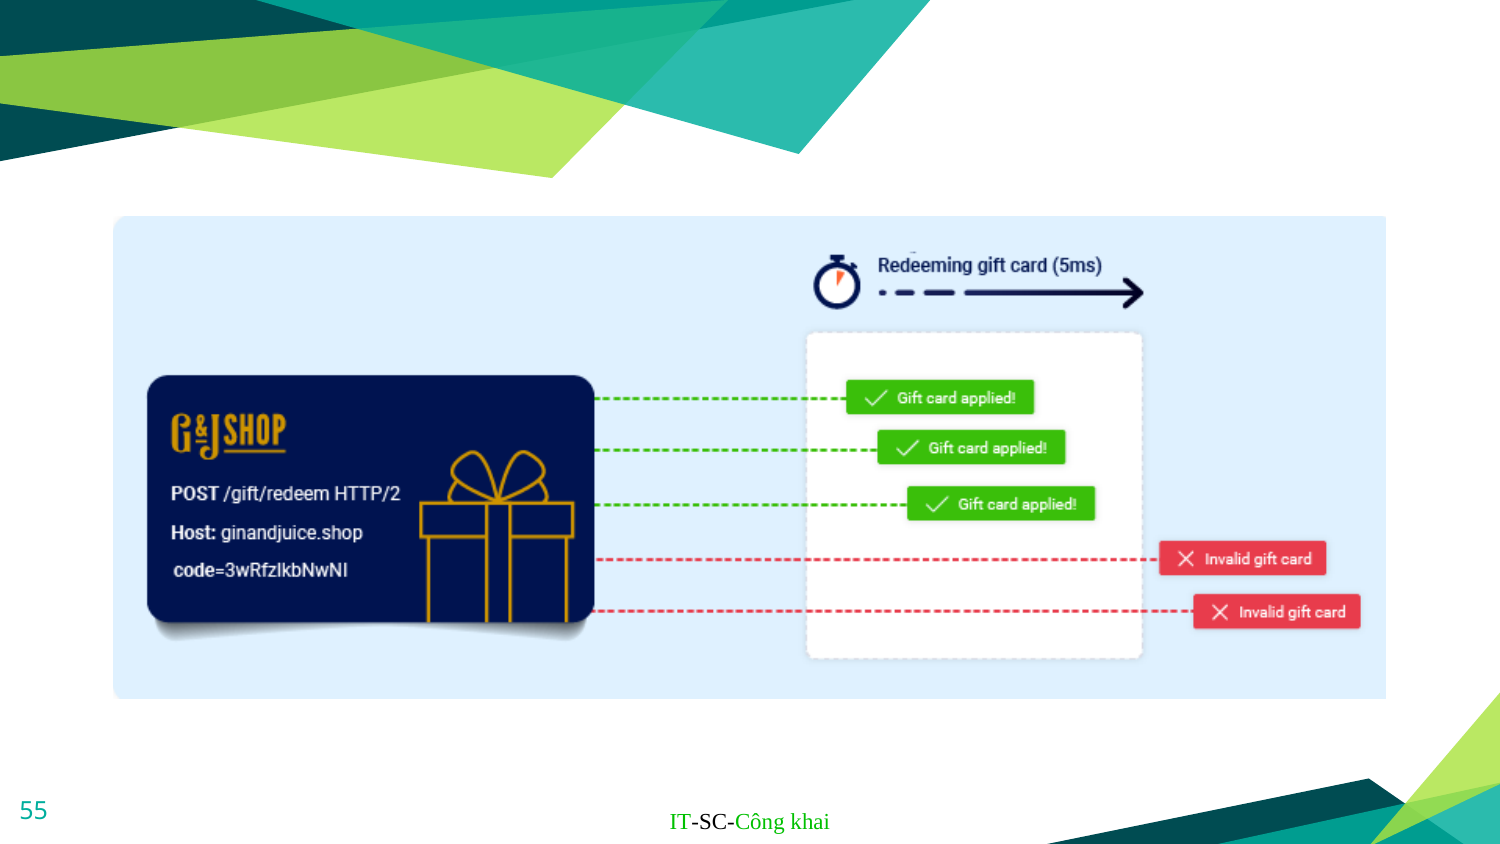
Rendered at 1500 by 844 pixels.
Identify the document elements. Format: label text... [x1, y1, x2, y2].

slide_number 55 [4, 779, 95, 844]
picture [113, 215, 1387, 700]
text_box IT-SC-Công khai [20, 798, 1480, 841]
